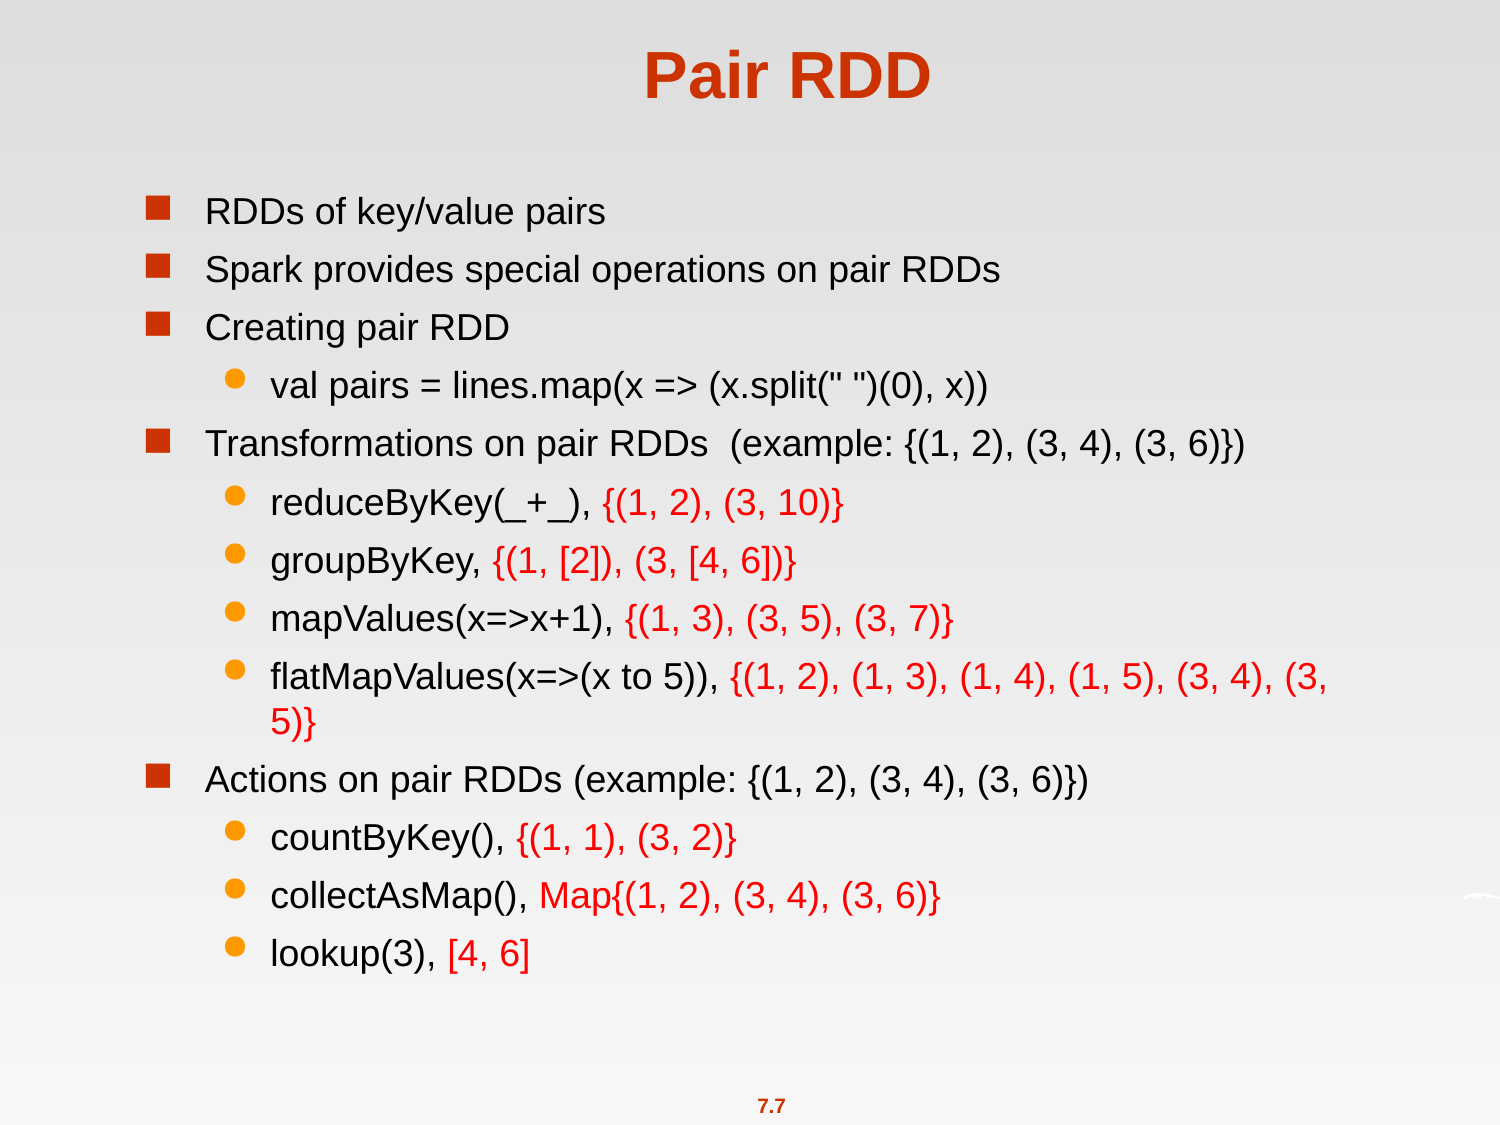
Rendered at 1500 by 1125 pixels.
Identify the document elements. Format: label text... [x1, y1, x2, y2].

list RDDs of key/value pairs Spark provides special operations on pair RDDs Creating pair RDD val pairs = lines.map(x => (x.split(" ")(0), x)) Transformations on pair RDDs (example: {(1, 2), (3, 4), (3, 6)}) reduceByKey(_+_), {(1, 2), (3, 10)} groupByKey, {(1, [2]), (3, [4, 6])} mapValues(x=>x+1), {(1, 3), (3, 5), (3, 7)} flatMapValues(x=>(x to 5)), {(1, 2), (1, 3), (1, 4), (1, 5), (3, 4), (3, 5)} Actions on pair RDDs (example: {(1, 2), (3, 4), (3, 6)}) countByKey(), {(1, 1), (3, 2)} collectAsMap(), Map{(1, 2), (3, 4), (3, 6)} lookup(3), [4, 6] [133, 179, 1391, 984]
title Pair RDD [126, 19, 1451, 120]
